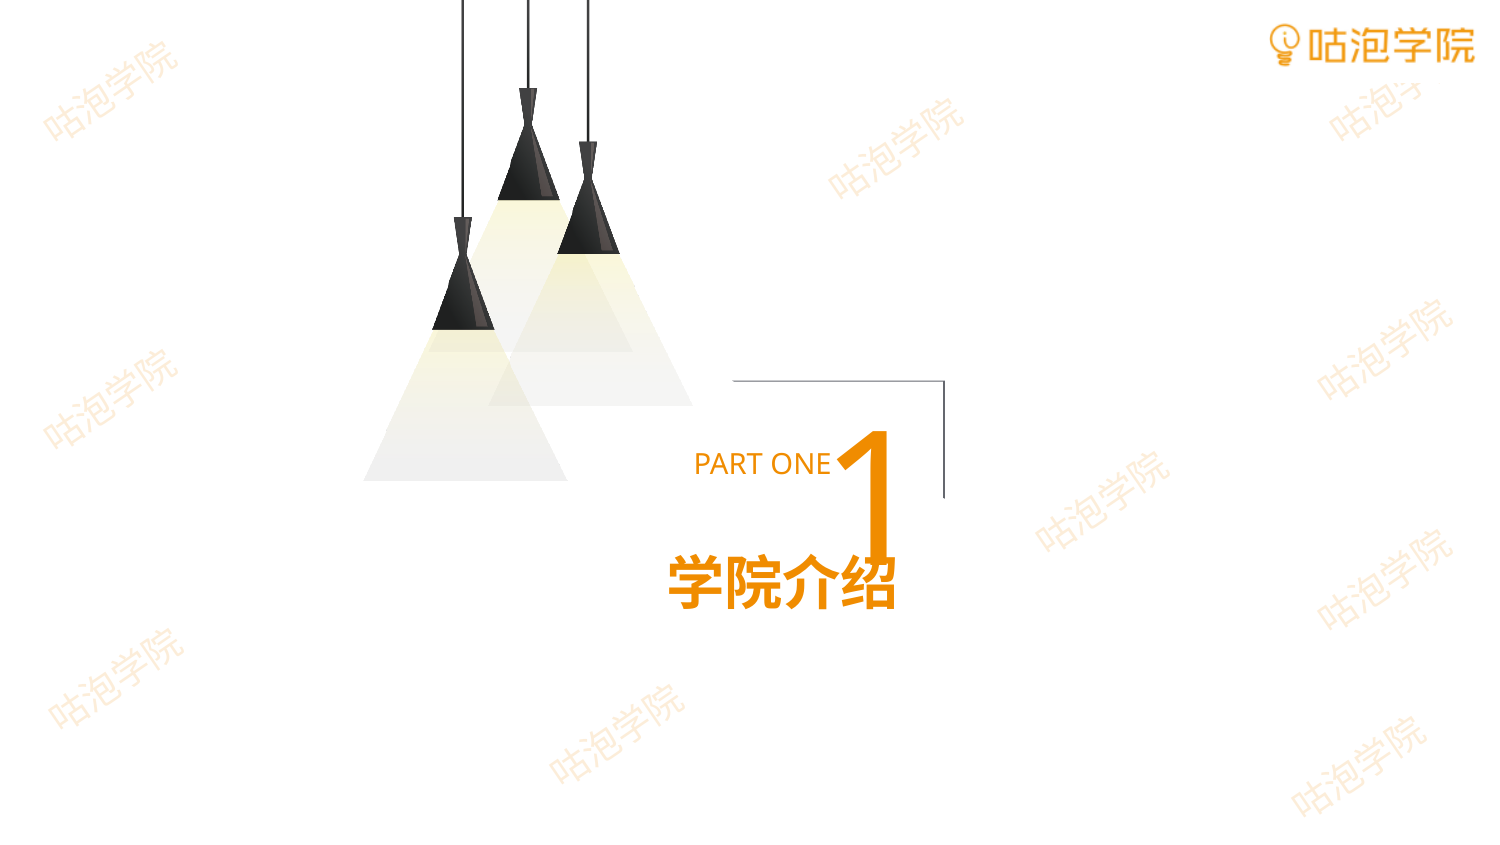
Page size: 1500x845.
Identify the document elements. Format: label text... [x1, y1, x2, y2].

text_box [730, 378, 947, 501]
picture [354, 0, 698, 499]
picture [1269, 11, 1477, 83]
text_box 1 [791, 372, 957, 609]
text_box 学院介绍 [449, 540, 1117, 622]
text_box PART ONE [702, 439, 876, 486]
